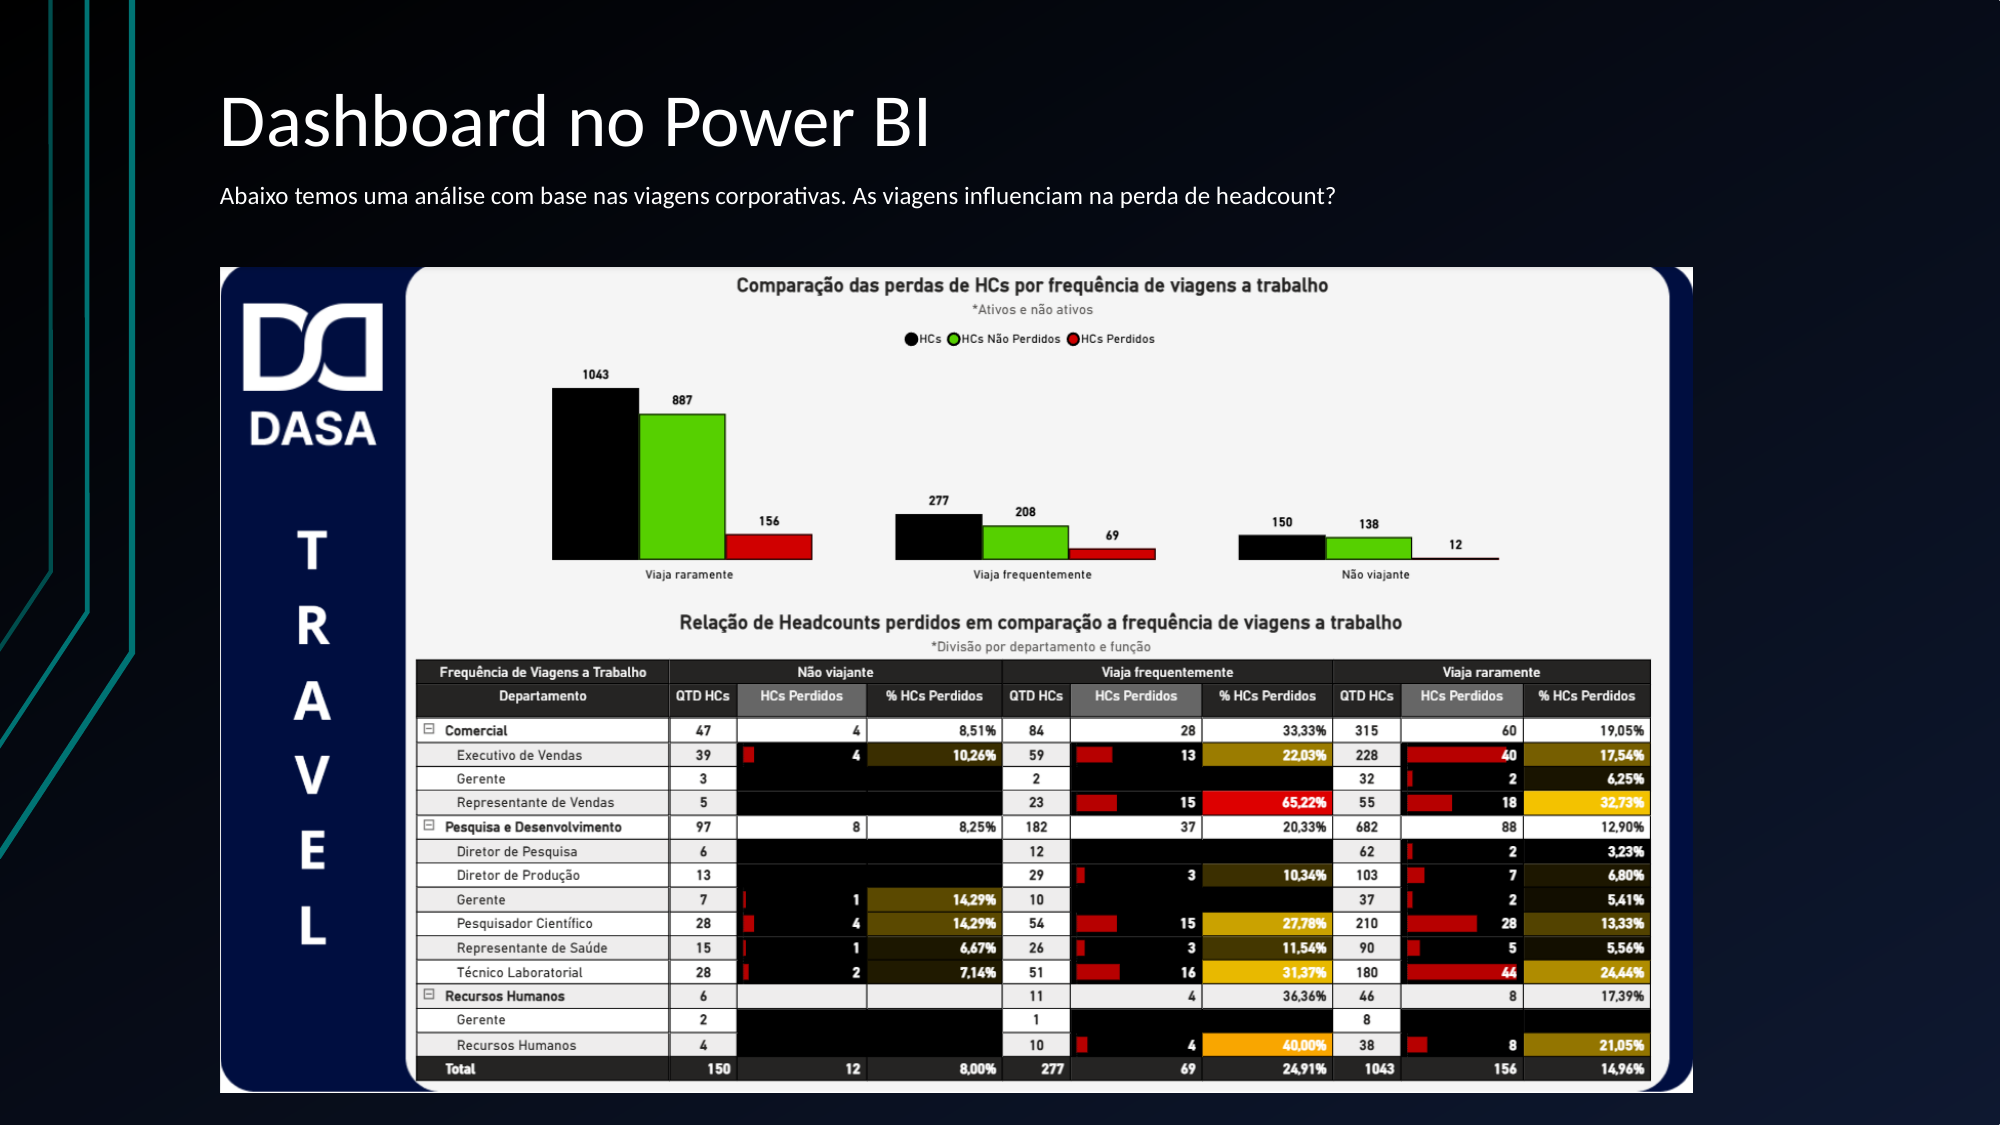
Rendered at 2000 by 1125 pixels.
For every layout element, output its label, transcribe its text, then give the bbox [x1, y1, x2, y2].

text_box Abaixo temos uma análise com base nas viagens corporativas. As viagens influenciam na perda de headcount? [199, 172, 1756, 220]
title Dashboard no Power BI [199, 45, 1900, 173]
picture [219, 266, 1693, 1094]
